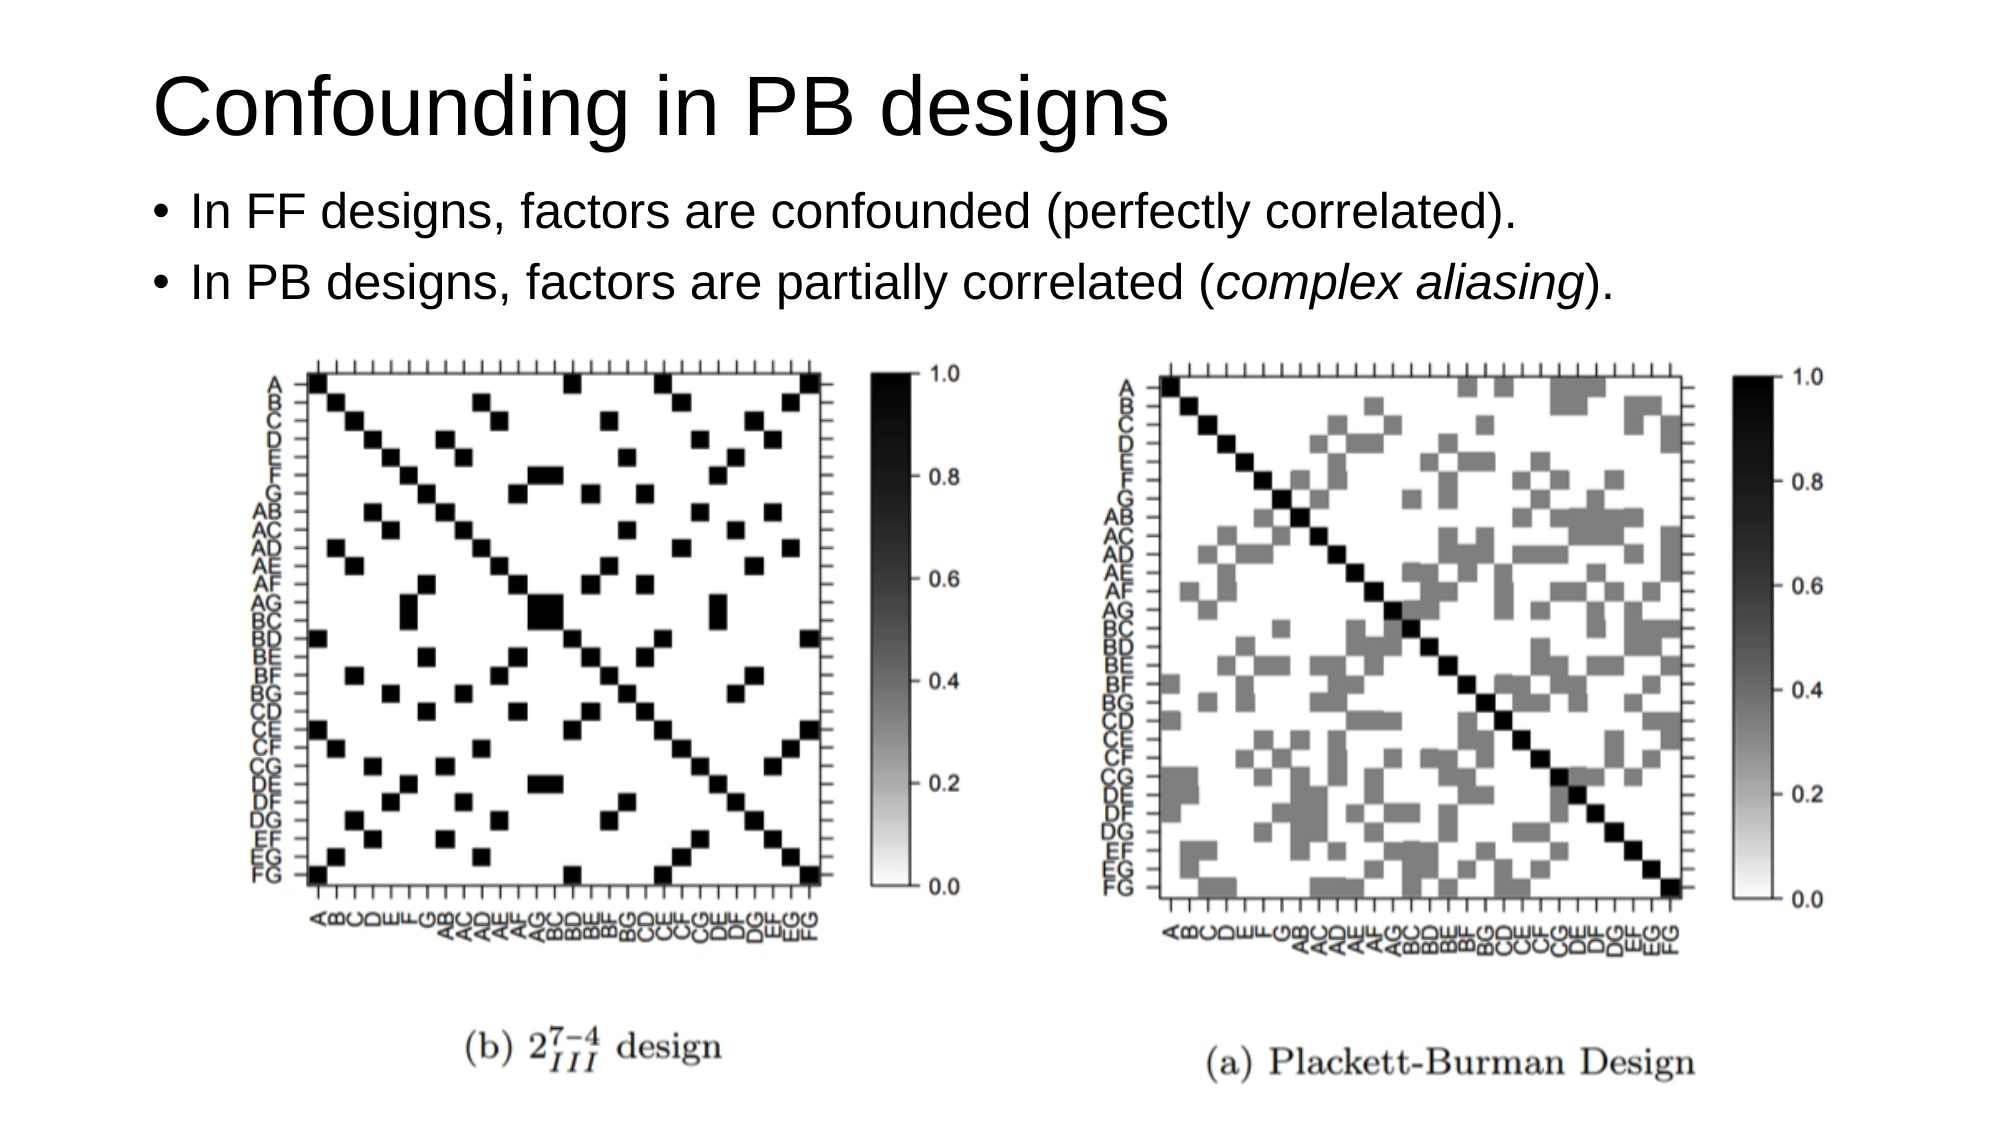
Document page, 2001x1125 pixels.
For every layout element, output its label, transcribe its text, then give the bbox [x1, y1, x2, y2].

picture [241, 348, 974, 1087]
list In FF designs, factors are confounded (perfectly correlated). In PB designs, factors are partially correlated (complex aliasing). [137, 180, 1863, 1014]
title Confounding in PB designs [137, 59, 1863, 161]
picture [1098, 354, 1831, 1088]
